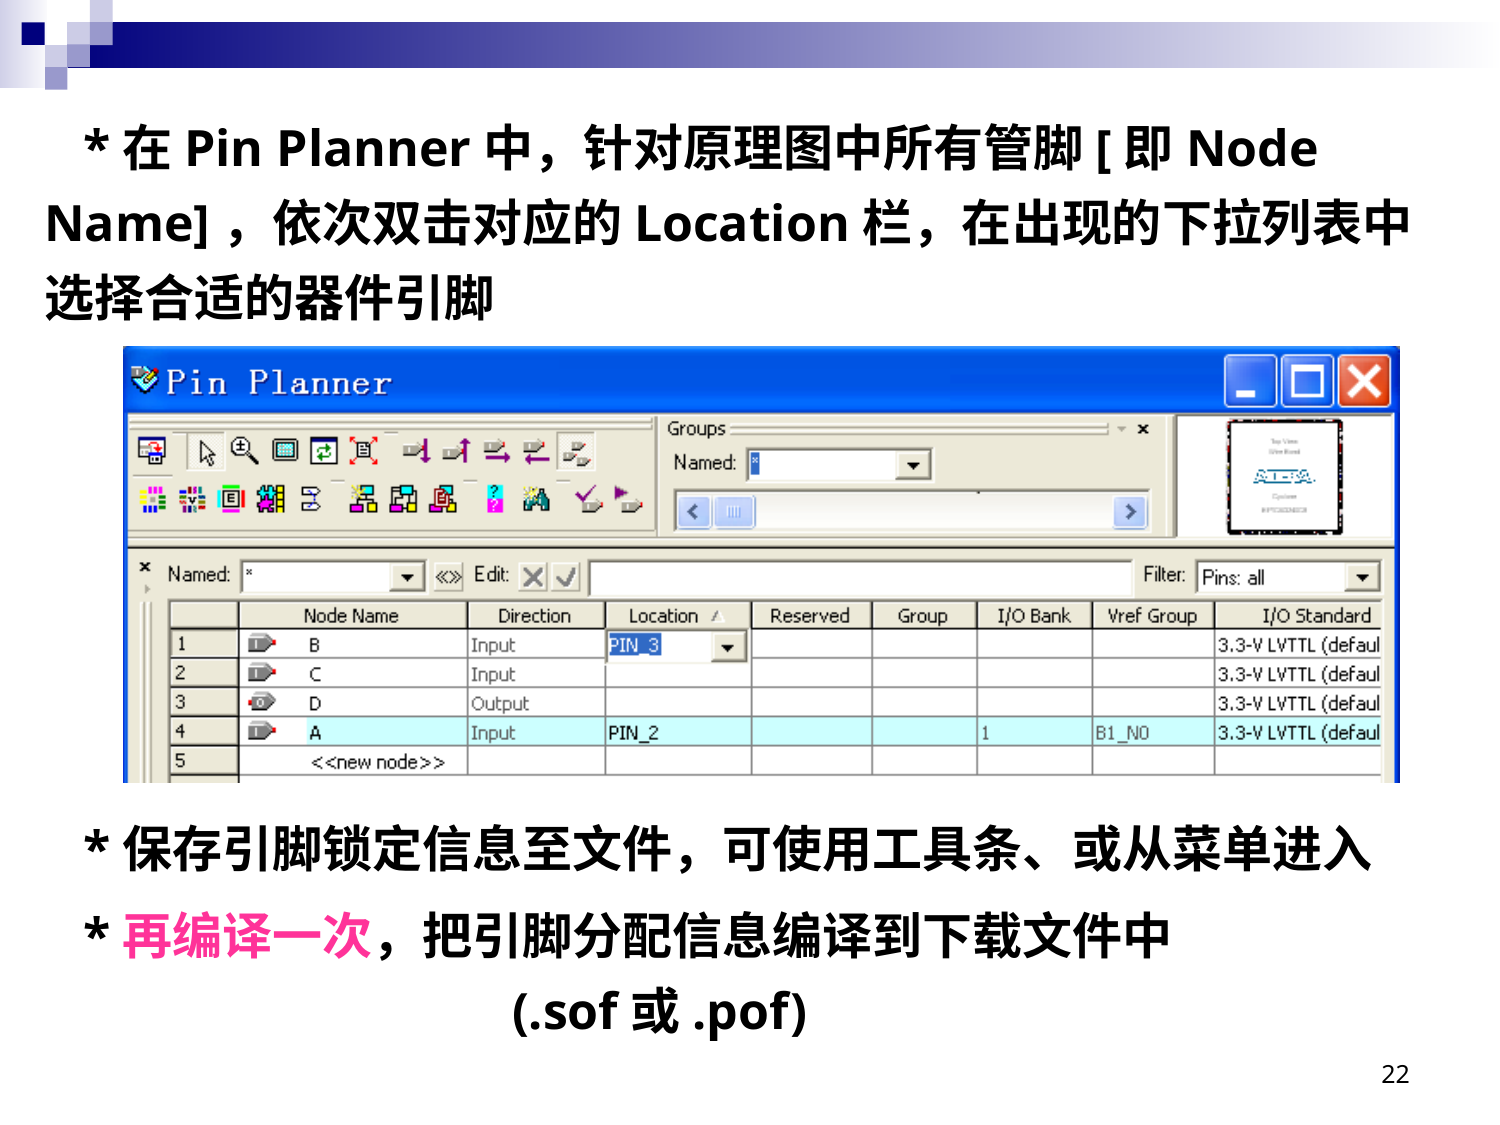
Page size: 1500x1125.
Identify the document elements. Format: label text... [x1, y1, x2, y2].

text_box *在Pin Planner中，针对原理图中所有管脚[即Node Name]，依次双击对应的Location栏，在出现的下拉列表中选择合适的器件引脚 [29, 93, 1459, 334]
text_box *再编译一次，把引脚分配信息编译到下载文件中 (.sof或.pof) [29, 881, 1459, 1047]
text_box *保存引脚锁定信息至文件，可使用工具条、或从菜单进入 [29, 794, 1459, 881]
slide_number 22 [1074, 1047, 1426, 1101]
picture [123, 345, 1400, 784]
